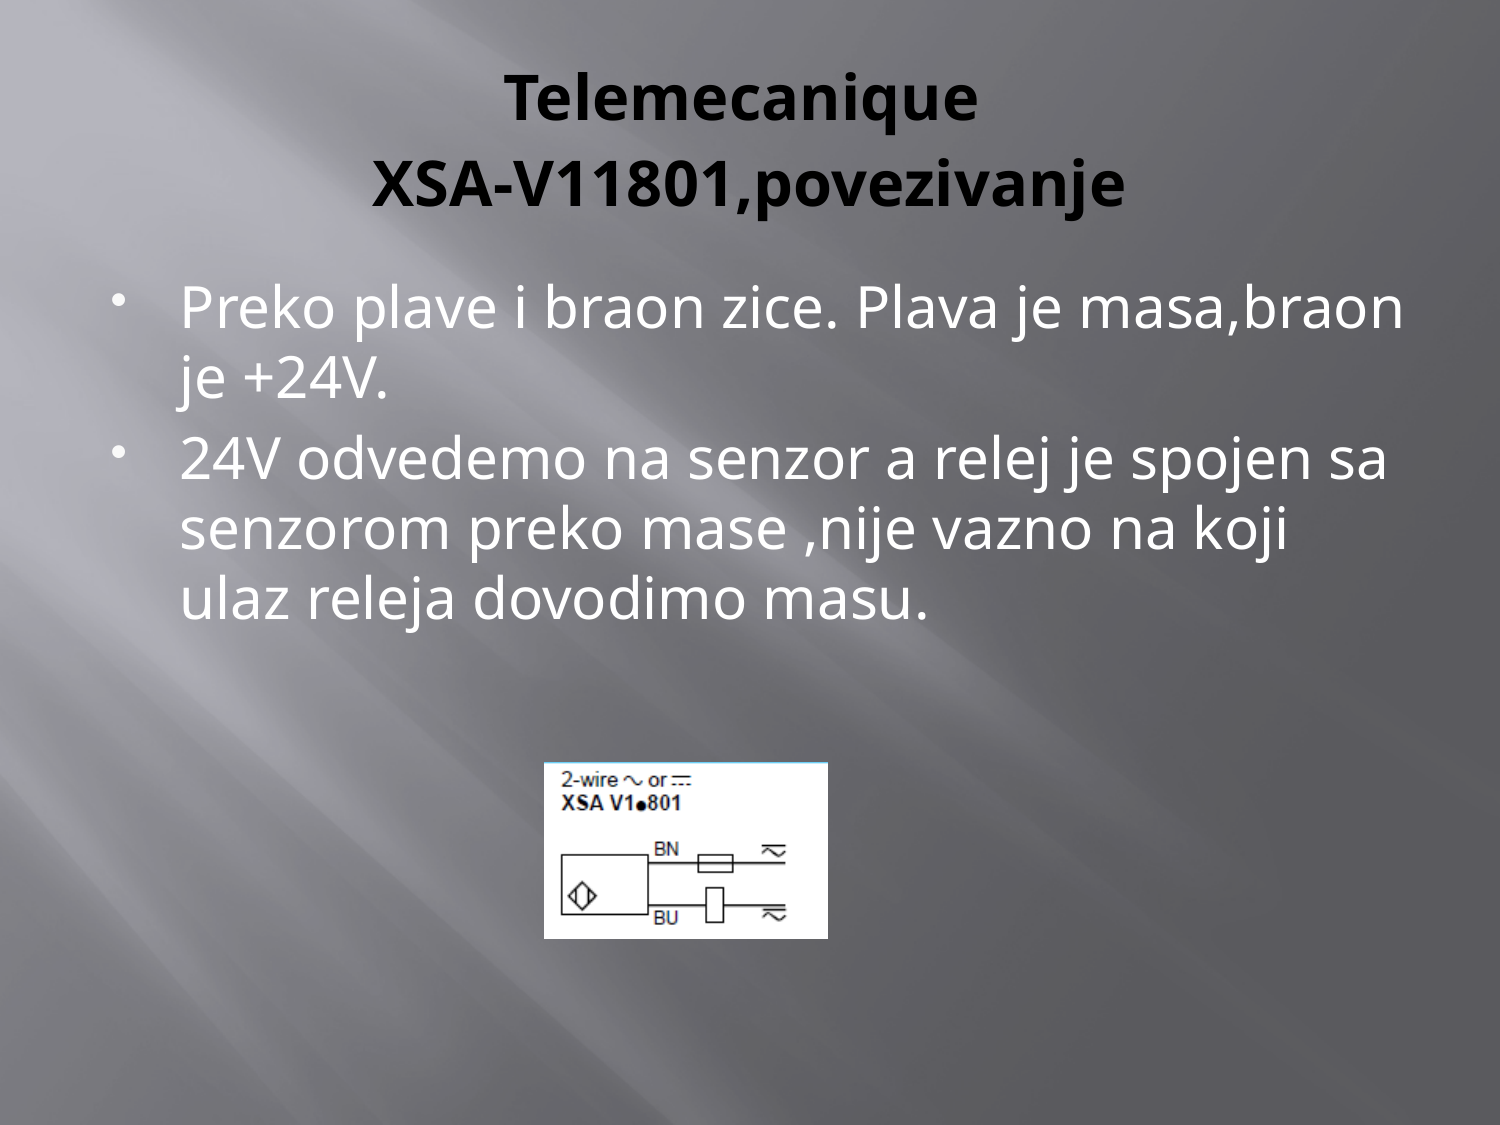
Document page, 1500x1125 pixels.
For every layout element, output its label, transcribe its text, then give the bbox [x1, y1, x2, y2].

list Preko plave i braon zice. Plava je masa,braon je +24V. 24V odvedemo na senzor a relej je spojen sa senzorom preko mase ,nije vazno na koji ulaz releja dovodimo masu. [75, 262, 1425, 1035]
title Telemecanique XSA-V11801,povezivanje [75, 45, 1425, 233]
picture [544, 762, 828, 940]
